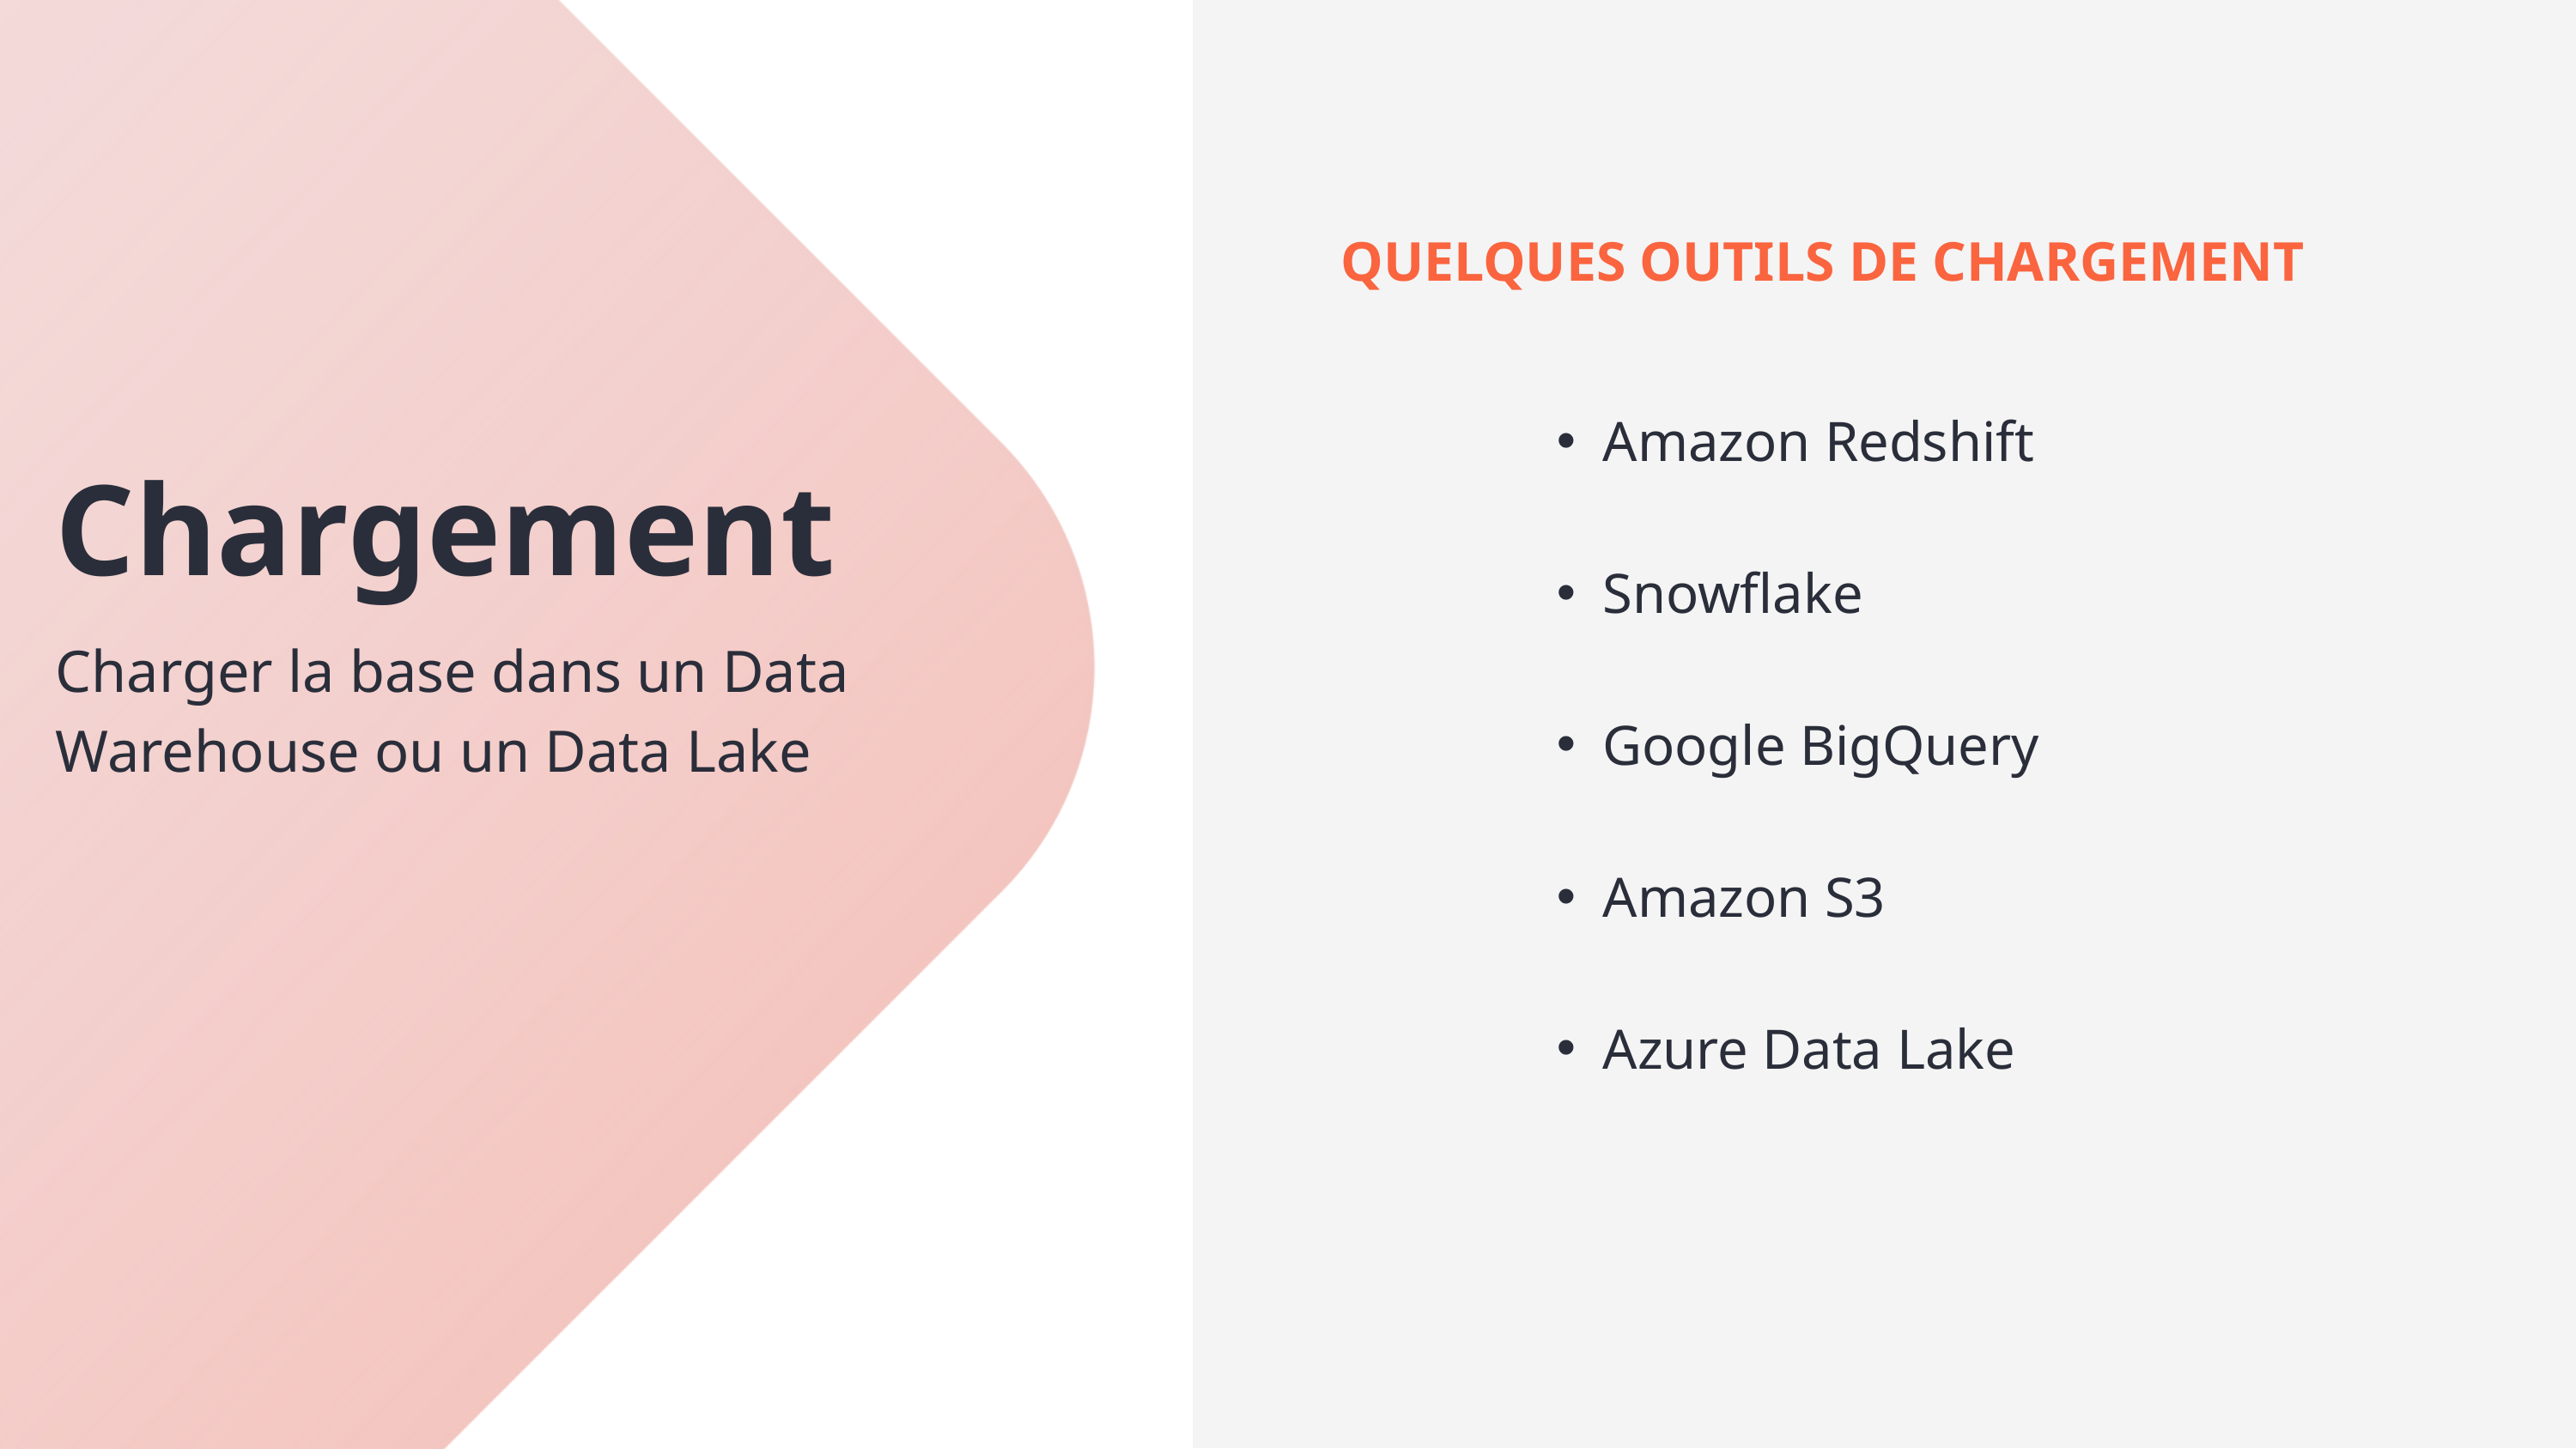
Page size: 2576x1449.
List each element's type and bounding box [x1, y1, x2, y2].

text_box [1192, 0, 2576, 1449]
text_box [1320, 191, 2326, 353]
text_box [0, 0, 1126, 1449]
text_box [55, 446, 971, 778]
